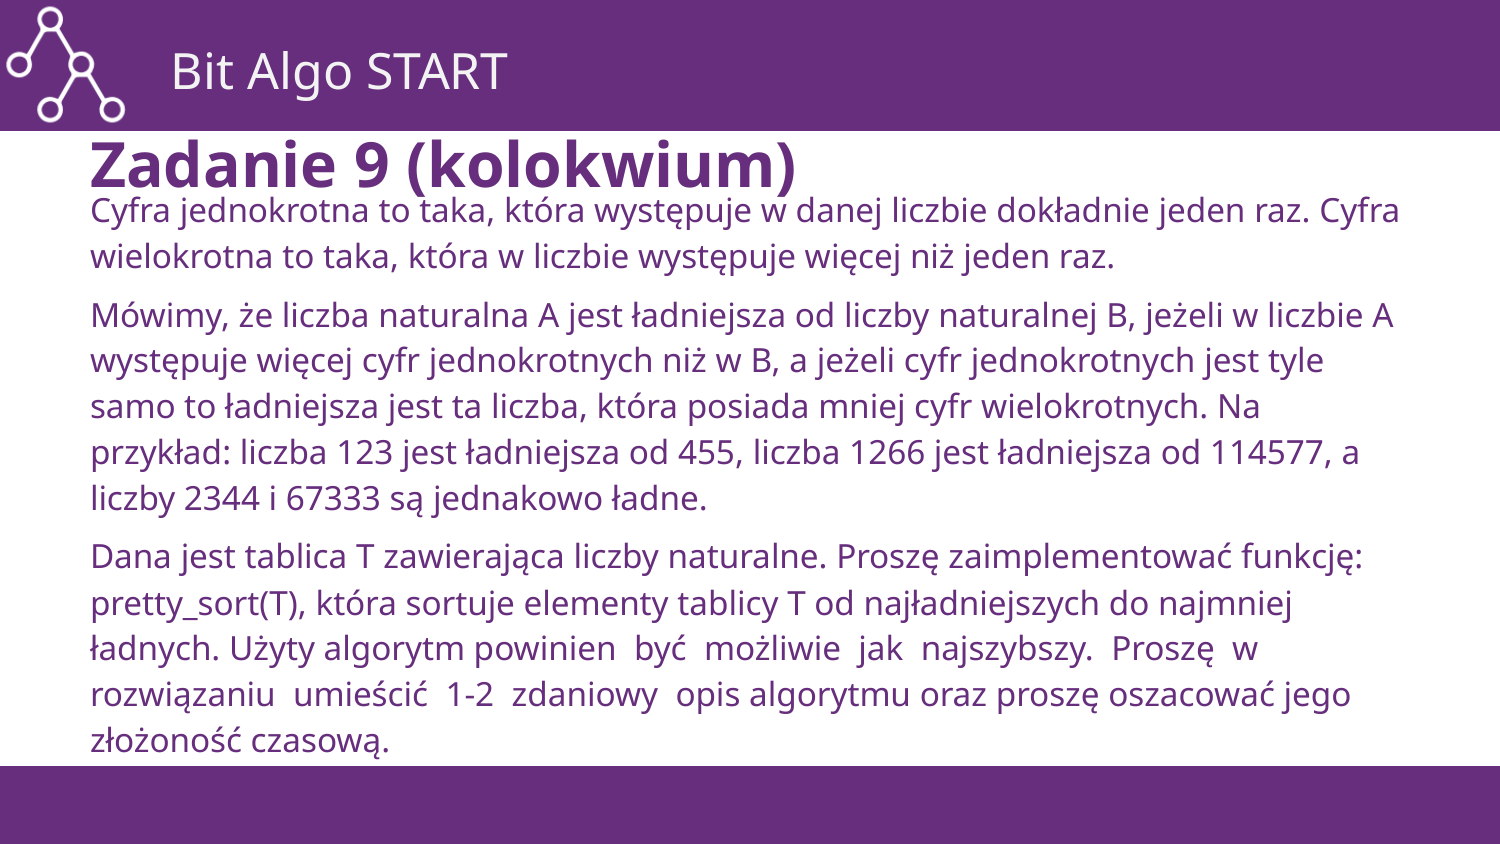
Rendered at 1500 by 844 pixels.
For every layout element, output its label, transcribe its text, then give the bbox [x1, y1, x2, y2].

title Zadanie 9 (kolokwium) [75, 121, 1425, 168]
list Cyfra jednokrotna to taka, która występuje w danej liczbie dokładnie jeden raz. Cyfra wielokrotna to taka, która w liczbie występuje więcej niż jeden raz. Mówimy, że liczba naturalna A jest ładniejsza od liczby naturalnej B, jeżeli w liczbie A występuje więcej cyfr jednokrotnych niż w B, a jeżeli cyfr jednokrotnych jest tyle samo to ładniejsza jest ta liczba, która posiada mniej cyfr wielokrotnych. Na przykład: liczba 123 jest ładniejsza od 455, liczba 1266 jest ładniejsza od 114577, a liczby 2344 i 67333 są jednakowo ładne. Dana jest tablica T zawierająca liczby naturalne. Proszę zaimplementować funkcję: pretty_sort(T), która sortuje elementy tablicy T od najładniejszych do najmniej ładnych. Użyty algorytm powinien być możliwie jak najszybszy. Proszę w rozwiązaniu umieścić 1-2 zdaniowy opis algorytmu oraz proszę oszacować jego złożoność czasową. [75, 168, 1425, 780]
picture [0, 0, 138, 125]
